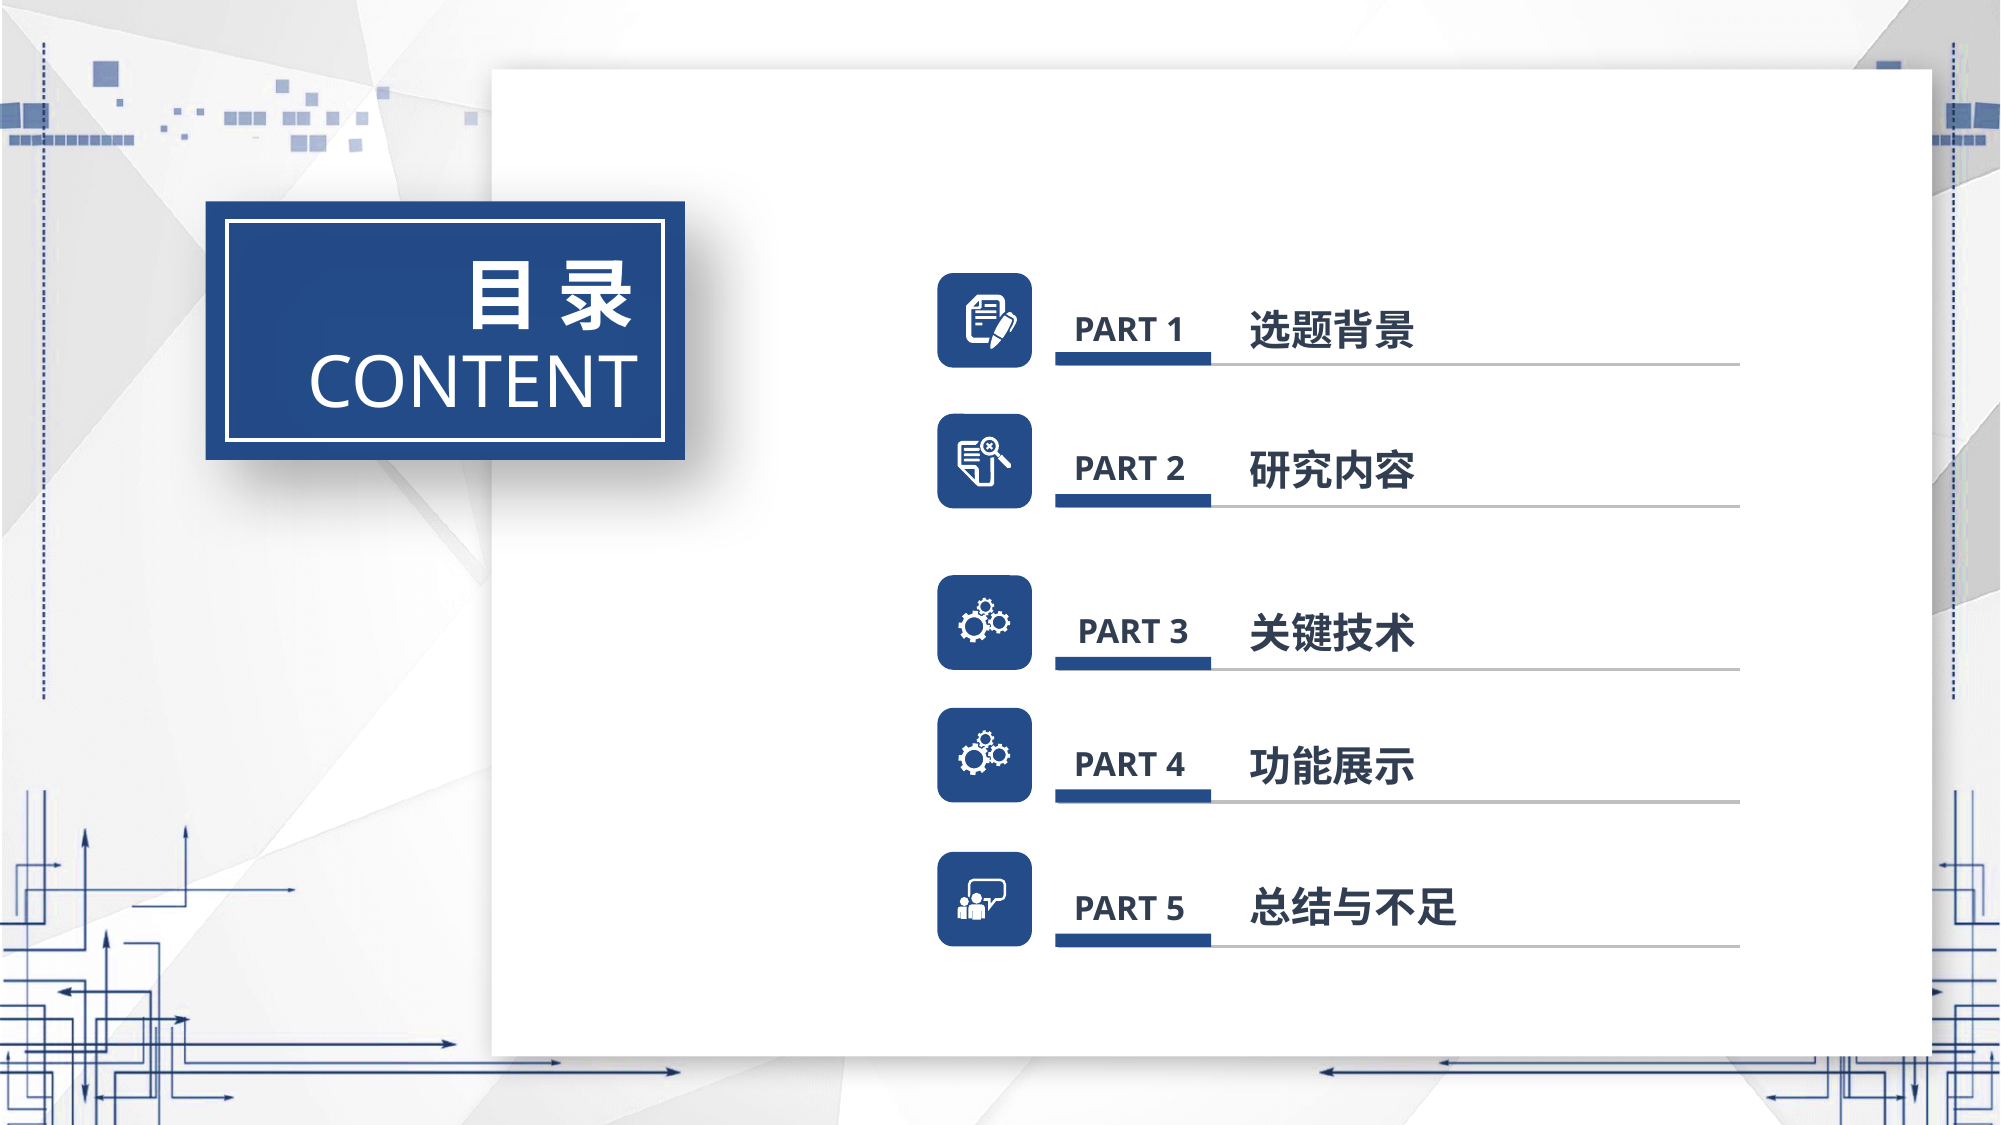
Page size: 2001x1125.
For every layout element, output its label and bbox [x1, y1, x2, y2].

text_box [937, 413, 1740, 509]
text_box [937, 575, 1740, 671]
text_box [185, 201, 685, 460]
picture [0, 0, 2001, 1125]
text_box [937, 273, 1740, 368]
text_box [937, 851, 1740, 947]
text_box [937, 707, 1740, 803]
